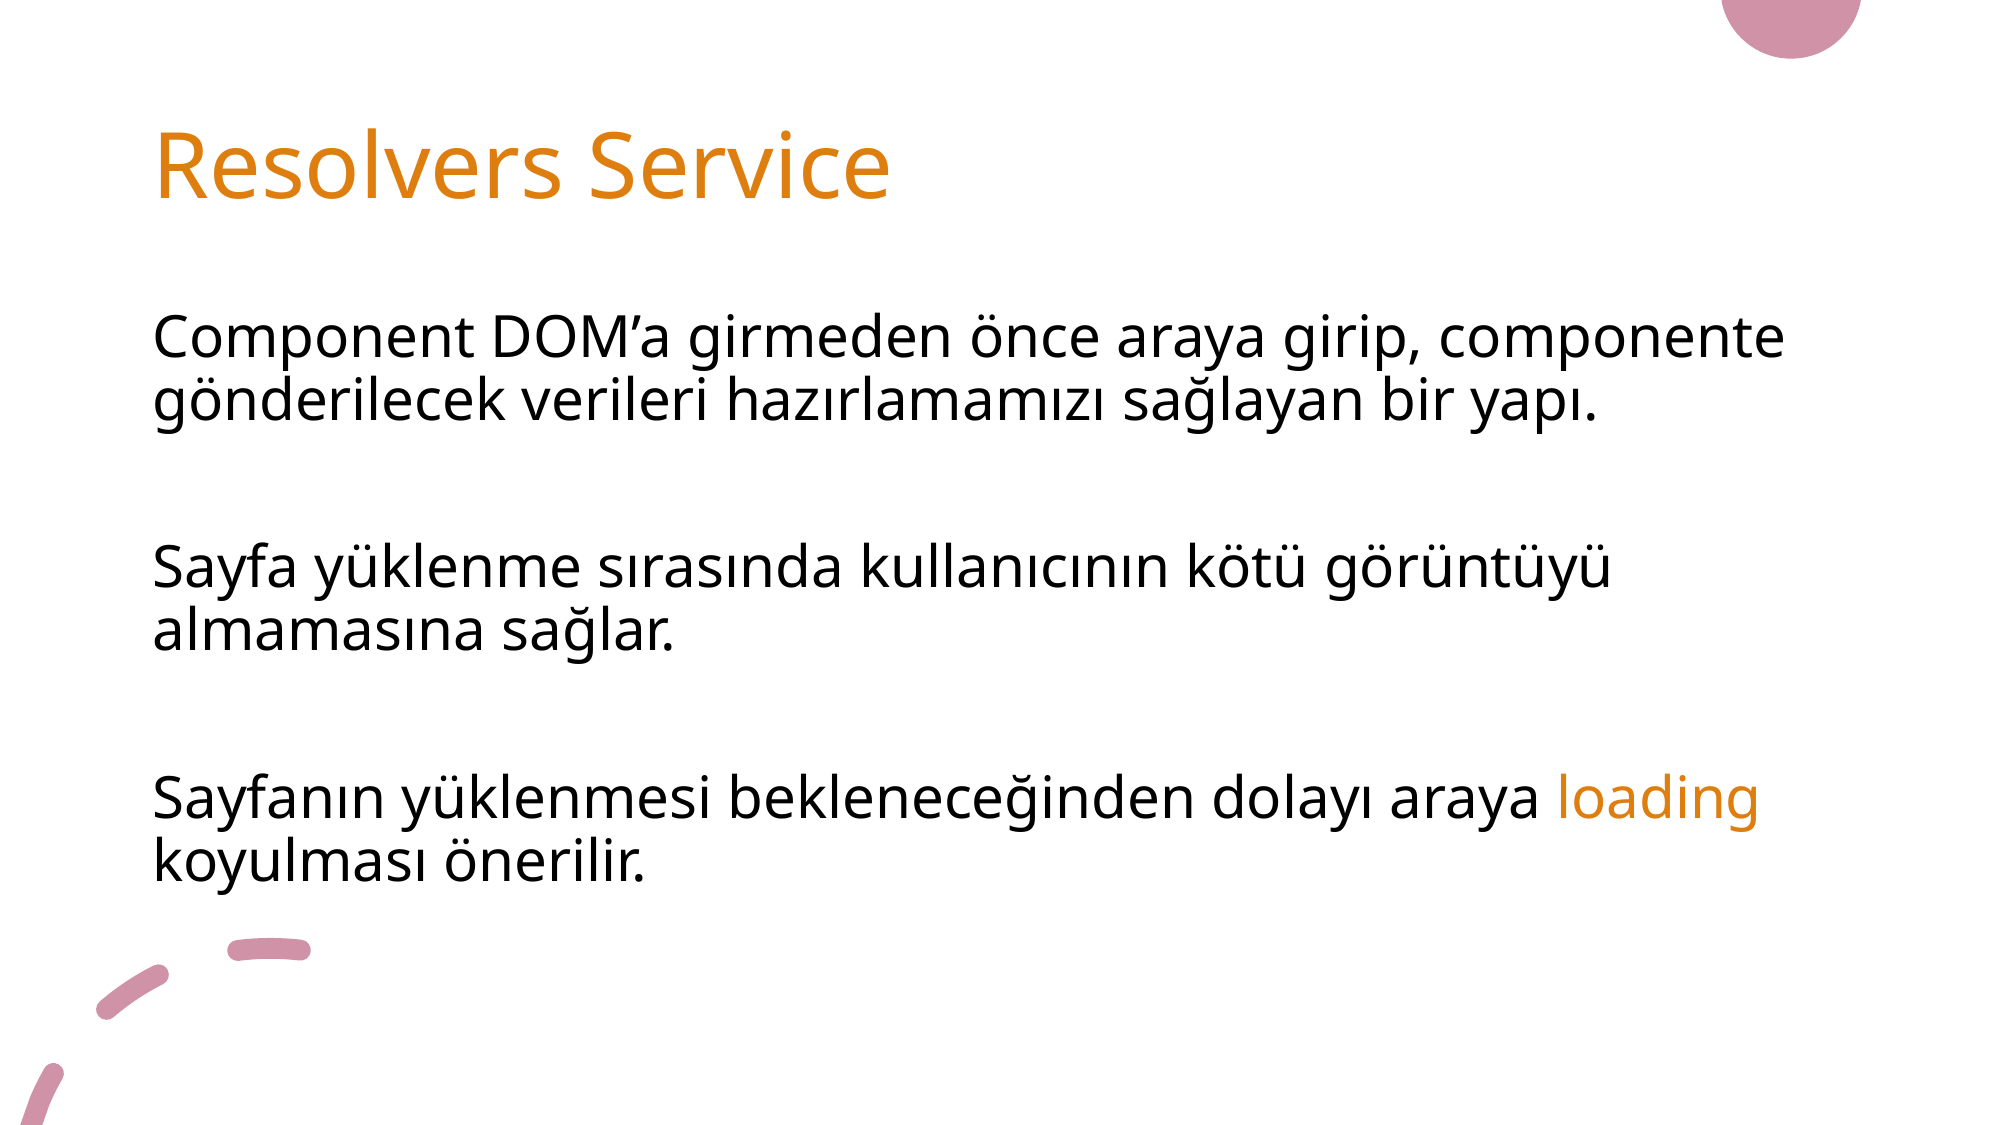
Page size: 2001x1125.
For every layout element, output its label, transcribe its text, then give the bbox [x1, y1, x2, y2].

list Component DOM’a girmeden önce araya girip, componente gönderilecek verileri hazırlamamızı sağlayan bir yapı. Sayfa yüklenme sırasında kullanıcının kötü görüntüyü almamasına sağlar. Sayfanın yüklenmesi bekleneceğinden dolayı araya loading koyulması önerilir. [137, 299, 1863, 933]
title Resolvers Service [137, 59, 1863, 278]
